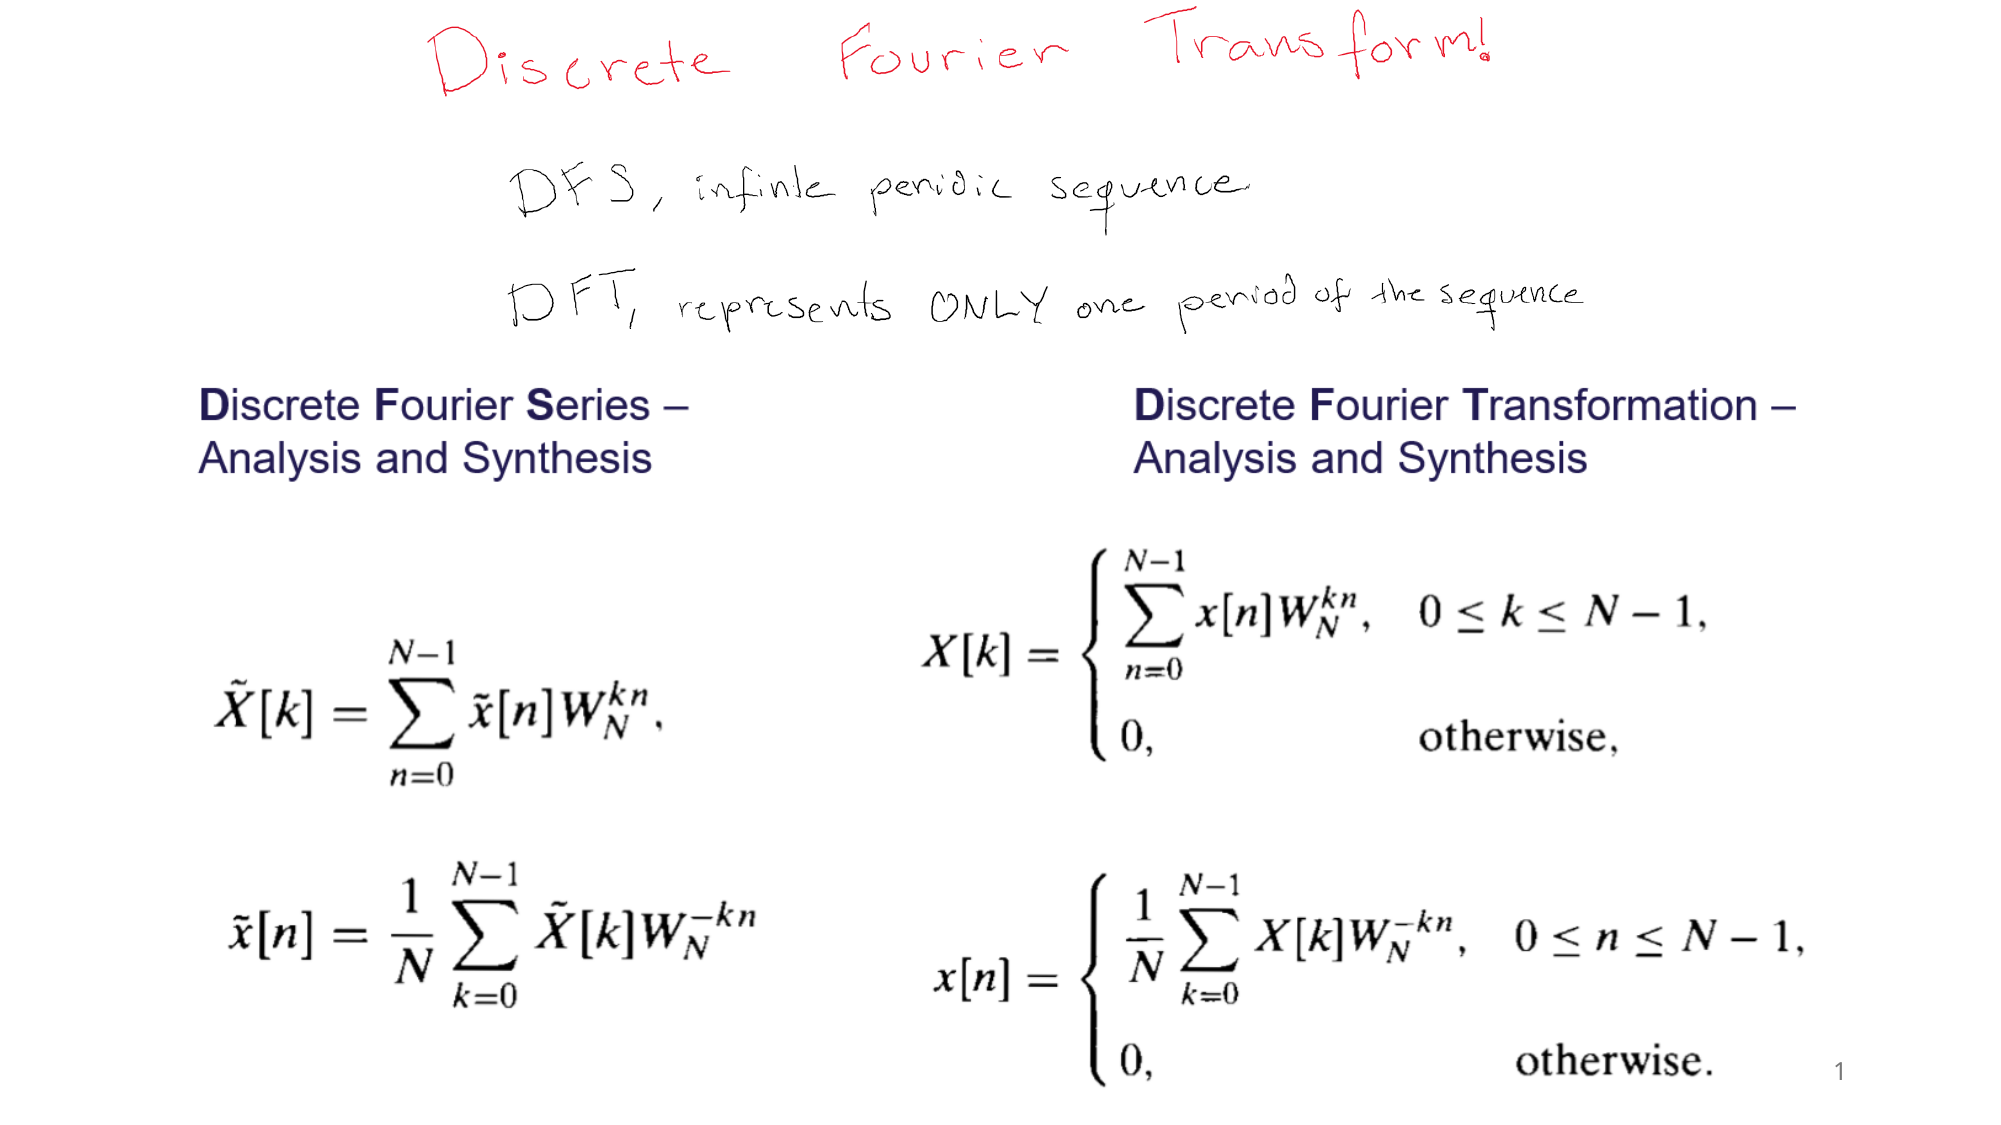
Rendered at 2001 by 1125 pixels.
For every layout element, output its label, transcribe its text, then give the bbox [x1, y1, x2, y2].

picture [171, 0, 1829, 1125]
slide_number 11 [1829, 1042, 1863, 1103]
